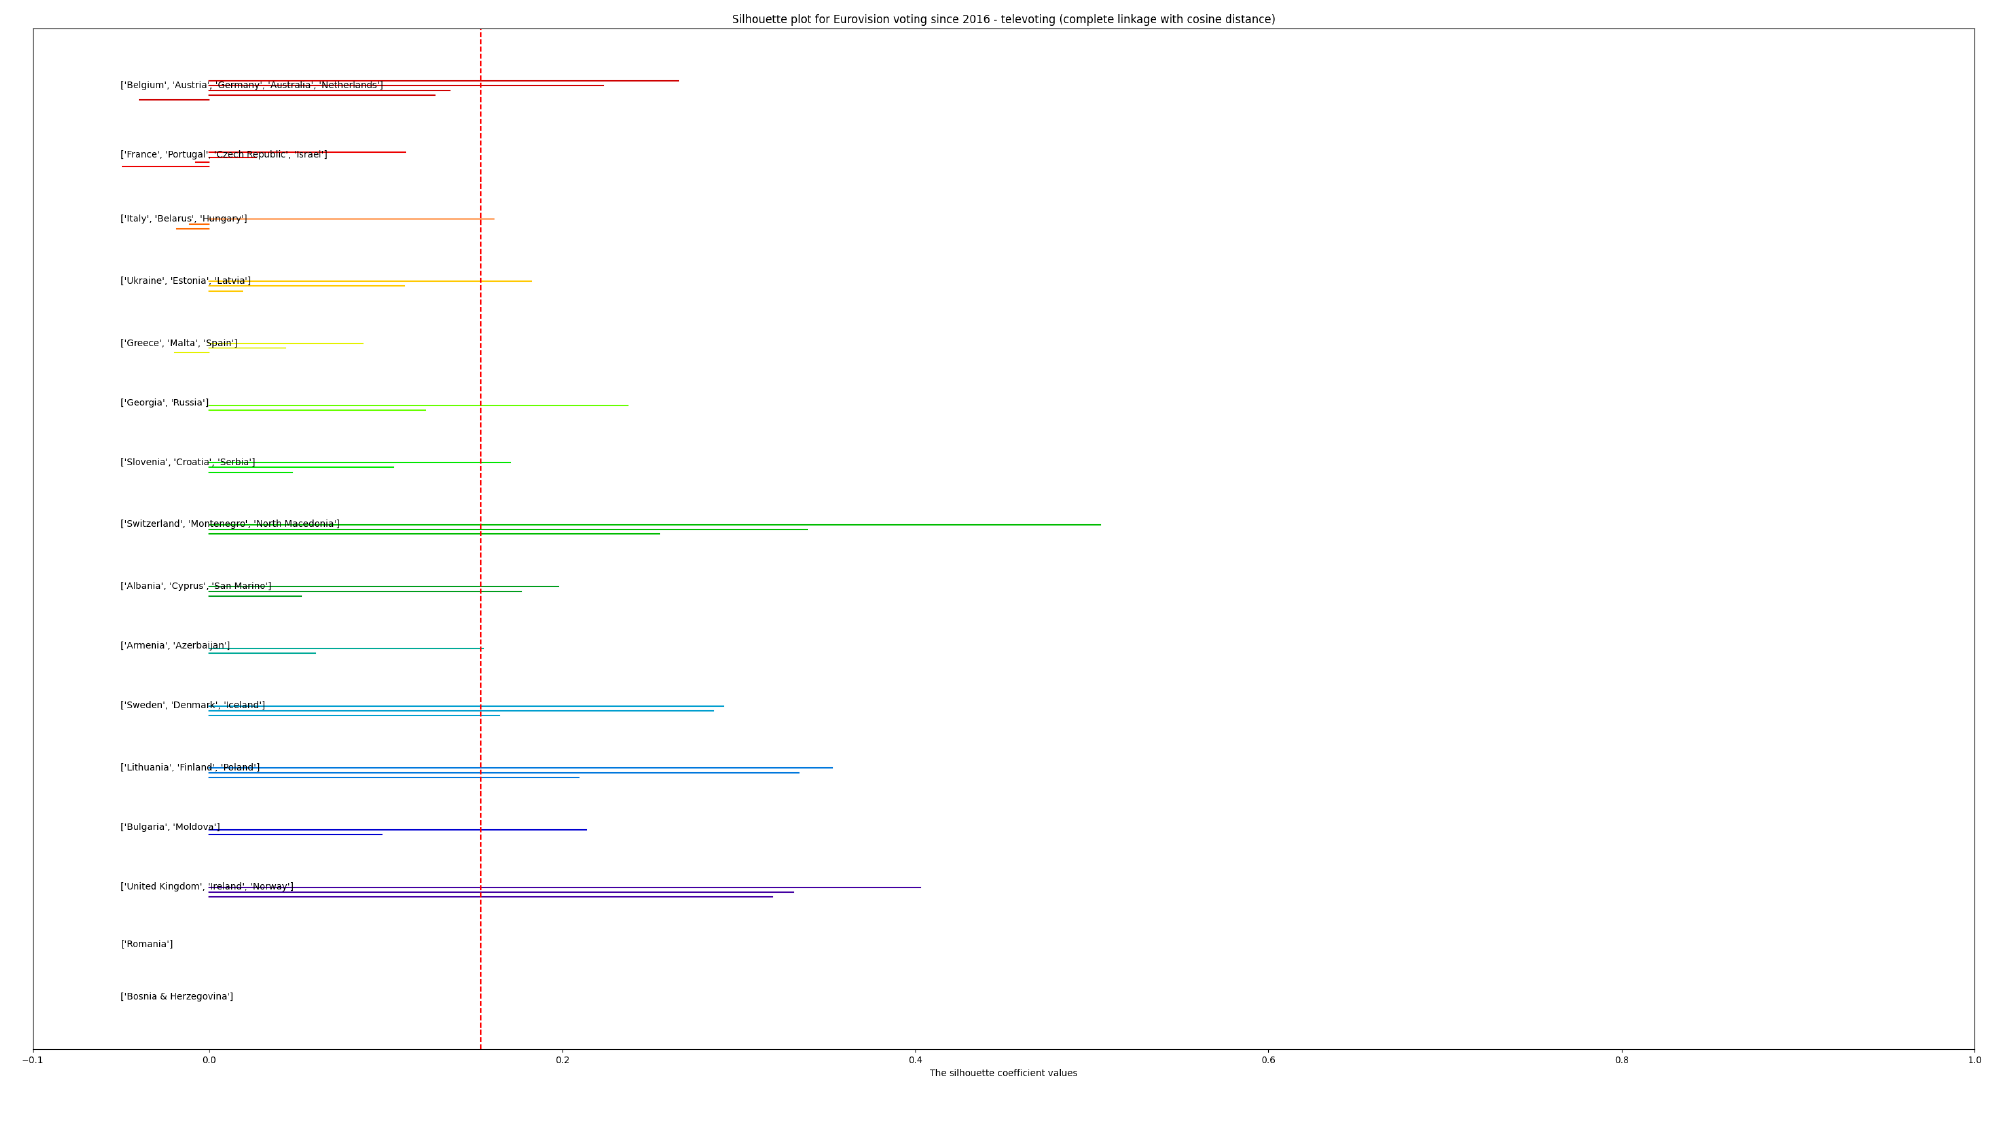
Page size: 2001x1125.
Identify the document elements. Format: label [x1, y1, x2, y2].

list [0, 0, 2000, 1103]
